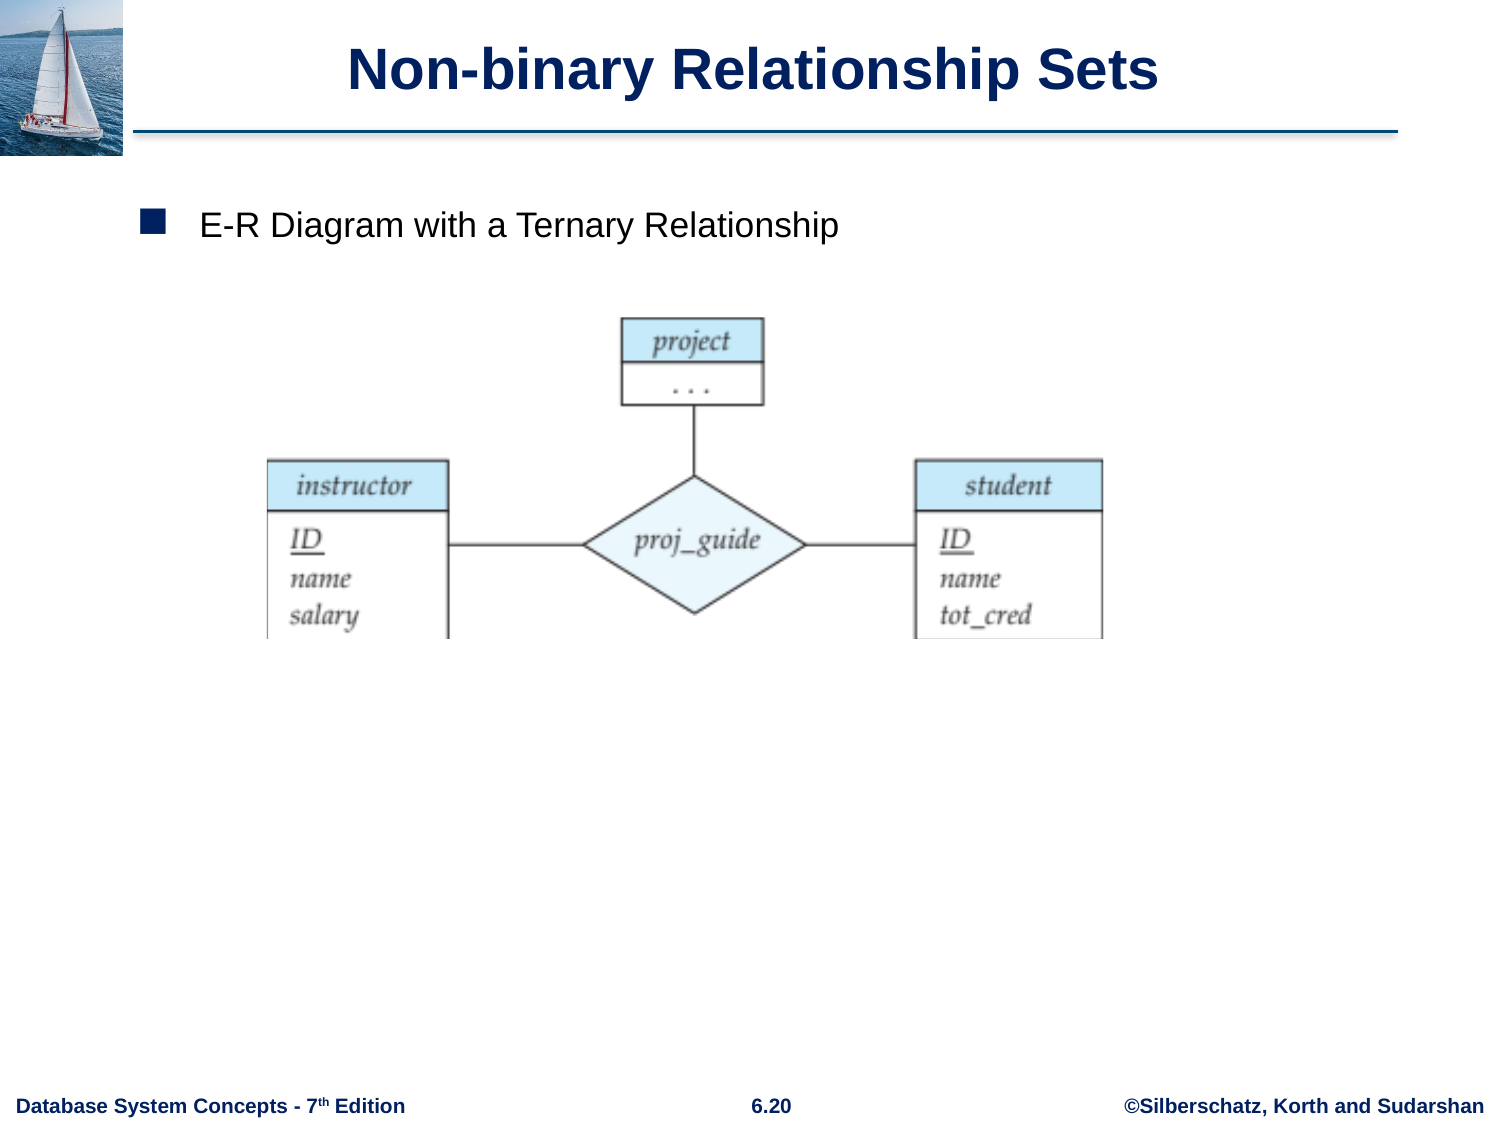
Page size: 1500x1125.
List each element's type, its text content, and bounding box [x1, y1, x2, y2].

picture [0, 0, 123, 156]
title Non-binary Relationship Sets [105, 5, 1403, 110]
picture [266, 316, 1104, 640]
list E-R Diagram with a Ternary Relationship [128, 194, 1381, 470]
